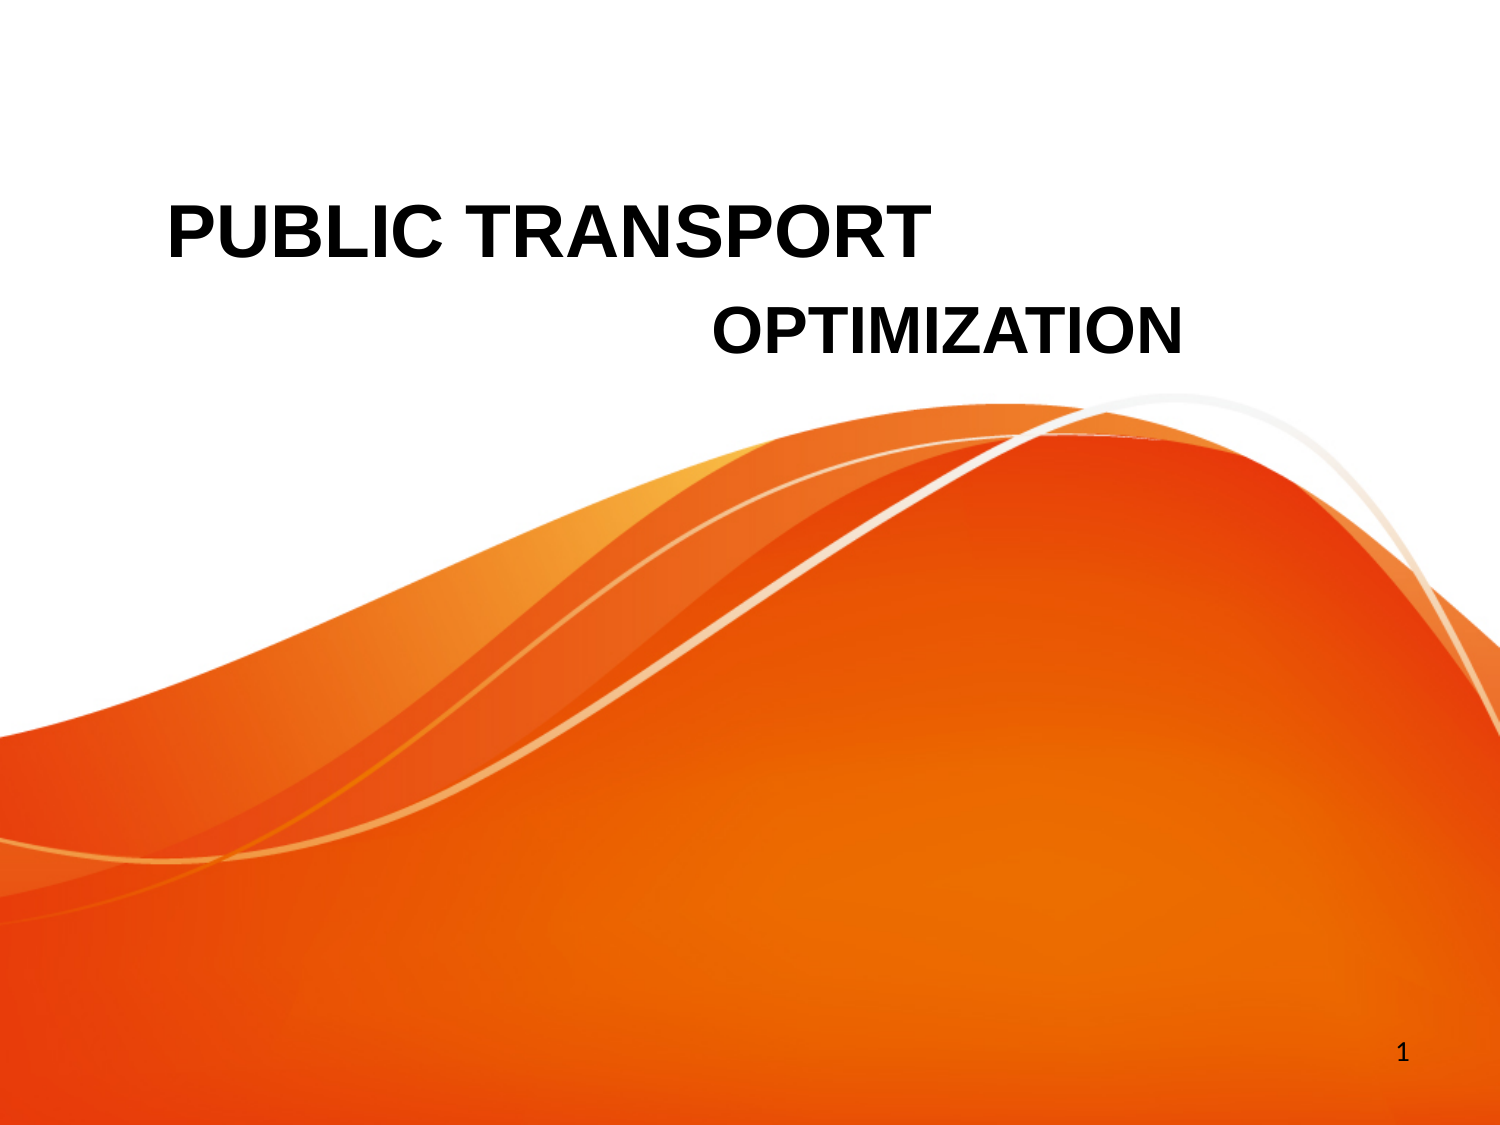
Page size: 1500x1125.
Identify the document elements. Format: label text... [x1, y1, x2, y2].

title PUBLIC TRANSPORT [150, 174, 1424, 280]
subtitle OPTIMIZATION [696, 279, 1500, 498]
picture [0, 42, 1500, 1125]
slide_number 1 [1074, 1024, 1425, 1103]
